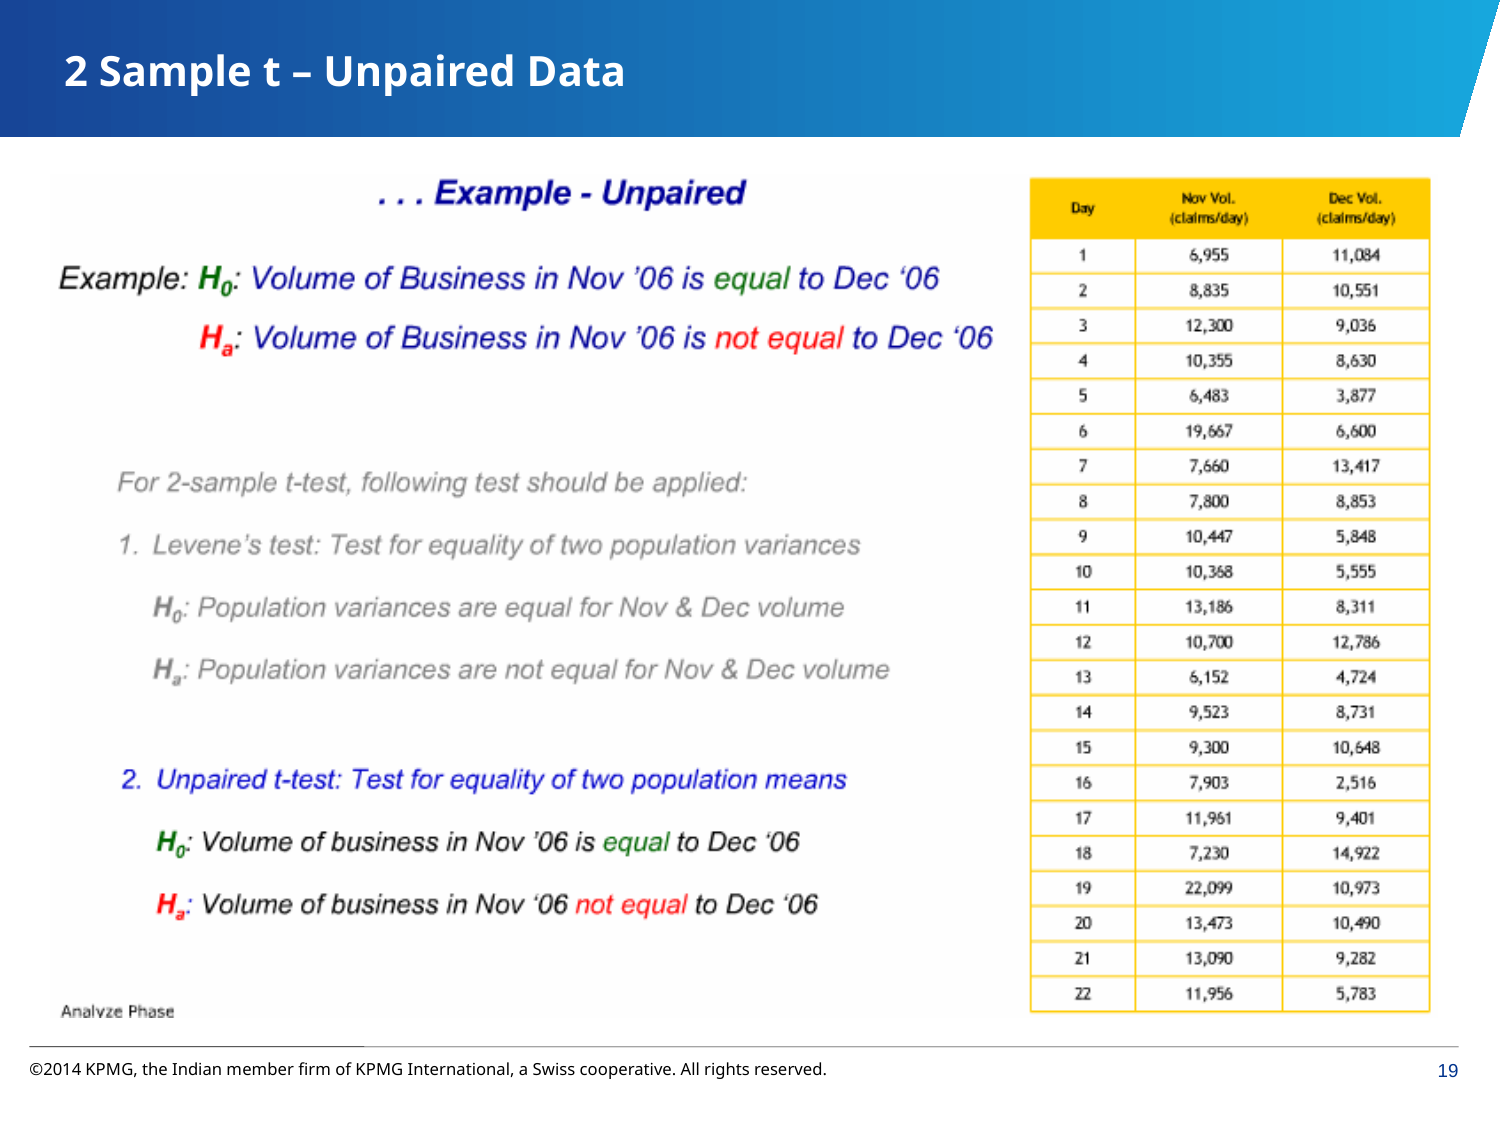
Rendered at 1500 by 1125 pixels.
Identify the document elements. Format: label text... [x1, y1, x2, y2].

picture [50, 174, 1438, 1018]
text_box 2 Sample t – Unpaired Data [49, 37, 642, 103]
